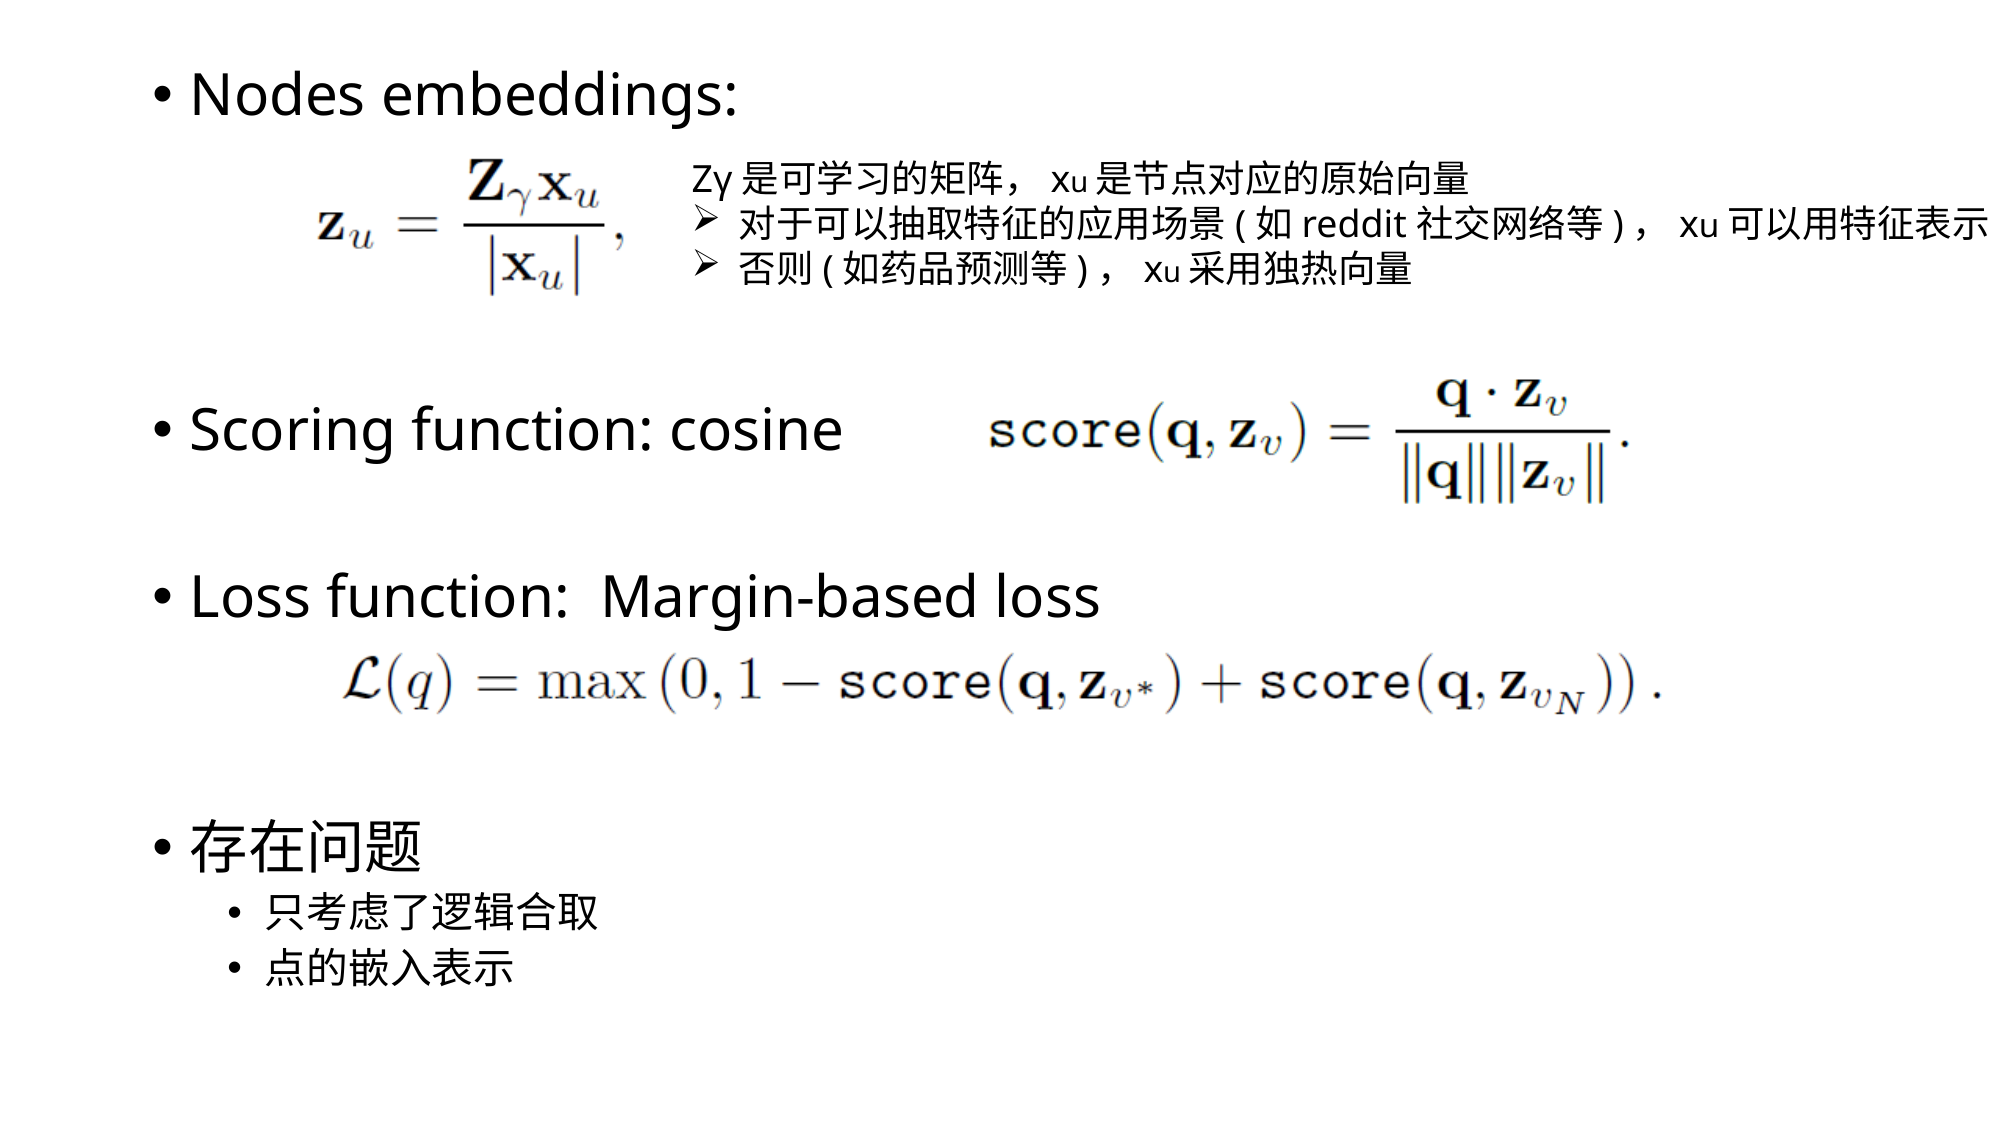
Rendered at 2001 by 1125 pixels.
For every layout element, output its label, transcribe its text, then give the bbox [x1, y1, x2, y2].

picture [279, 120, 672, 326]
picture [973, 350, 1648, 529]
picture [326, 635, 1674, 730]
text_box Zγ是可学习的矩阵，xu是节点对应的原始向量 对于可以抽取特征的应用场景(如reddit社交网络等)，xu可以用特征表示 否则(如药品预测等)，xu采用独热向量 [676, 147, 2000, 298]
list Nodes embeddings: Scoring function: cosine Loss function: Margin-based loss 存在问题 只考虑了逻辑合取 点的嵌入表示 [137, 58, 1863, 1067]
